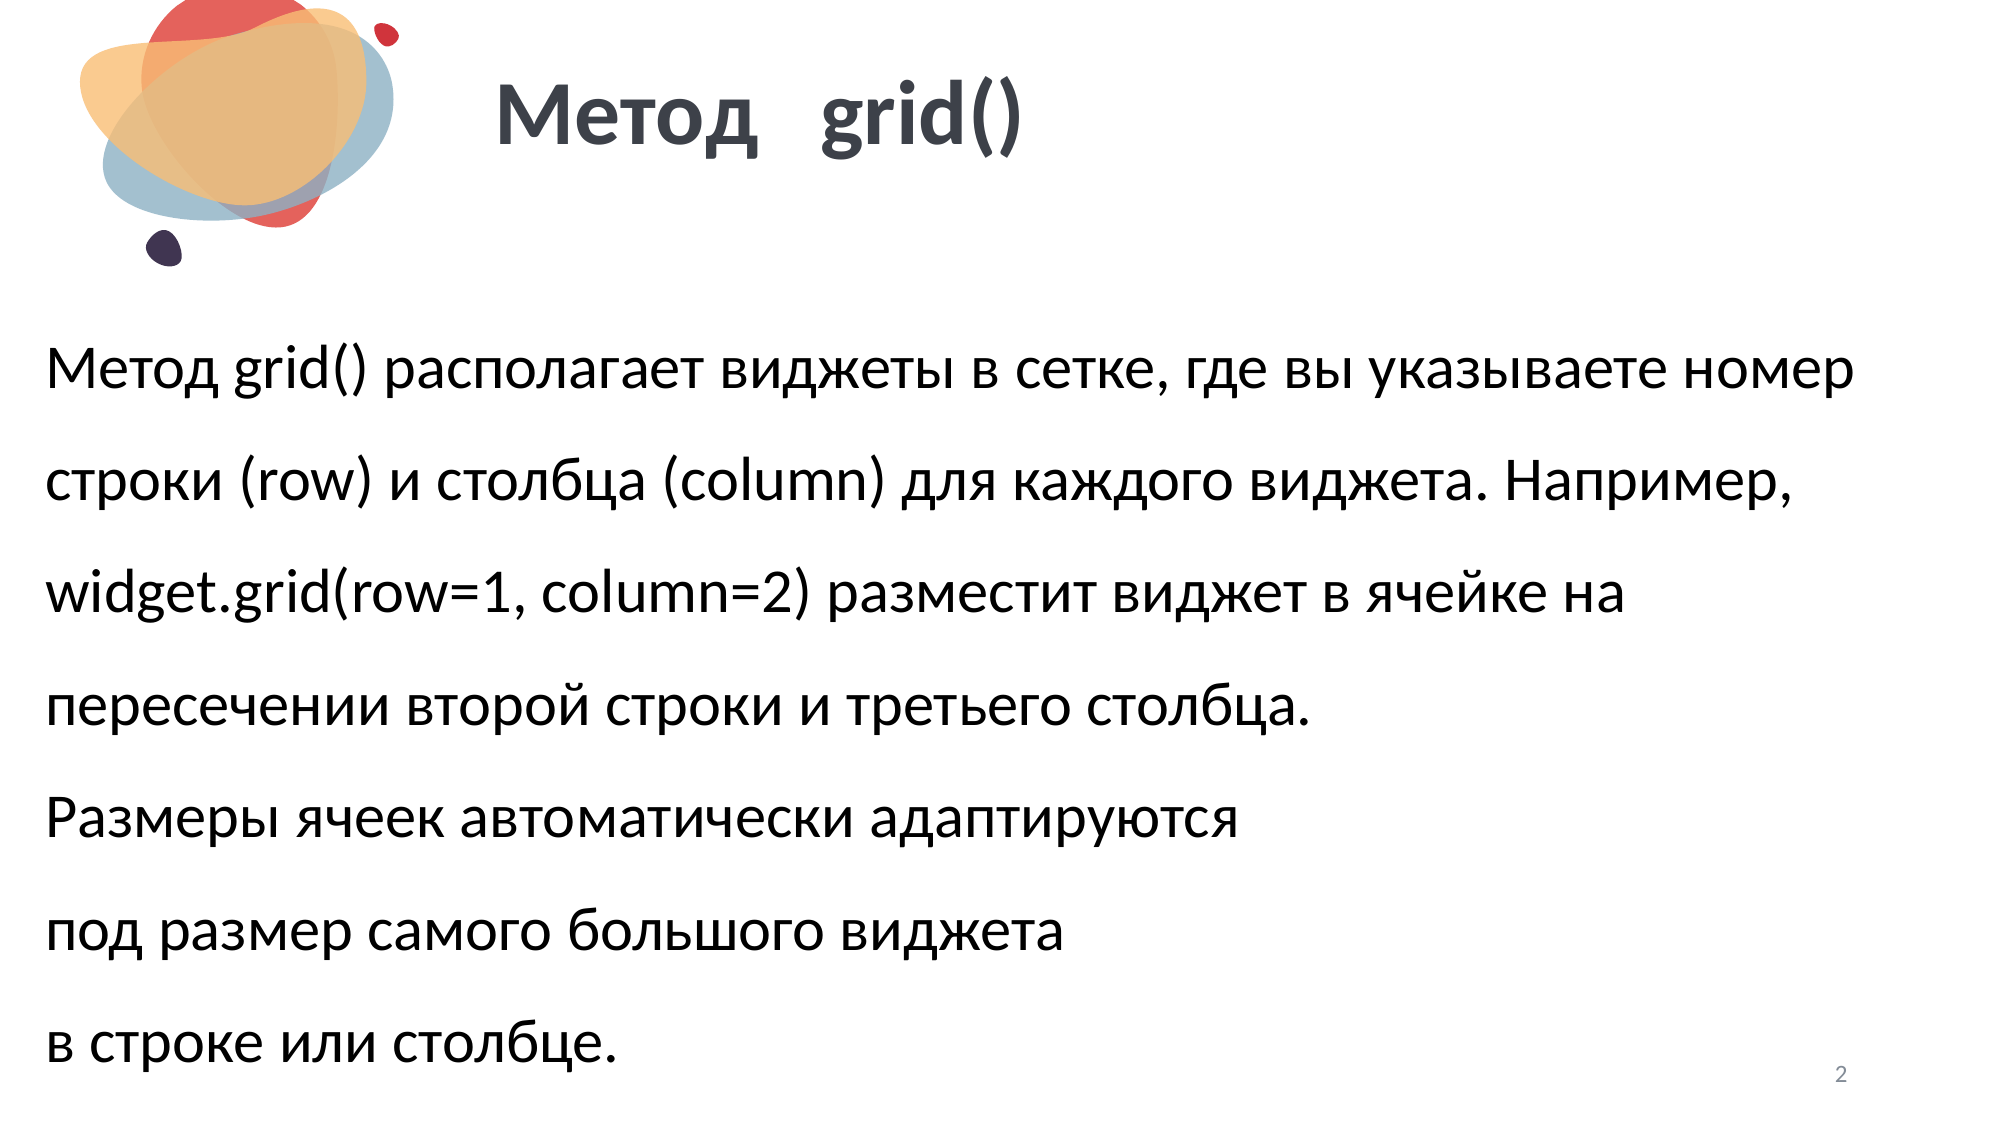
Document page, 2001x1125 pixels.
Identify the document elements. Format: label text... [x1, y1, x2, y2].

slide_number ‹#› [1412, 1042, 1863, 1103]
title Метод grid() [479, 22, 1863, 209]
list Метод grid() располагает виджеты в сетке, где вы указываете номер строки (row) и столбца (column) для каждого виджета. Например, widget.grid(row=1, column=2) разместит виджет в ячейке на пересечении второй строки и третьего столбца. Размеры ячеек автоматически адаптируются под размер самого большого виджета в строке или столбце. [30, 280, 1964, 936]
